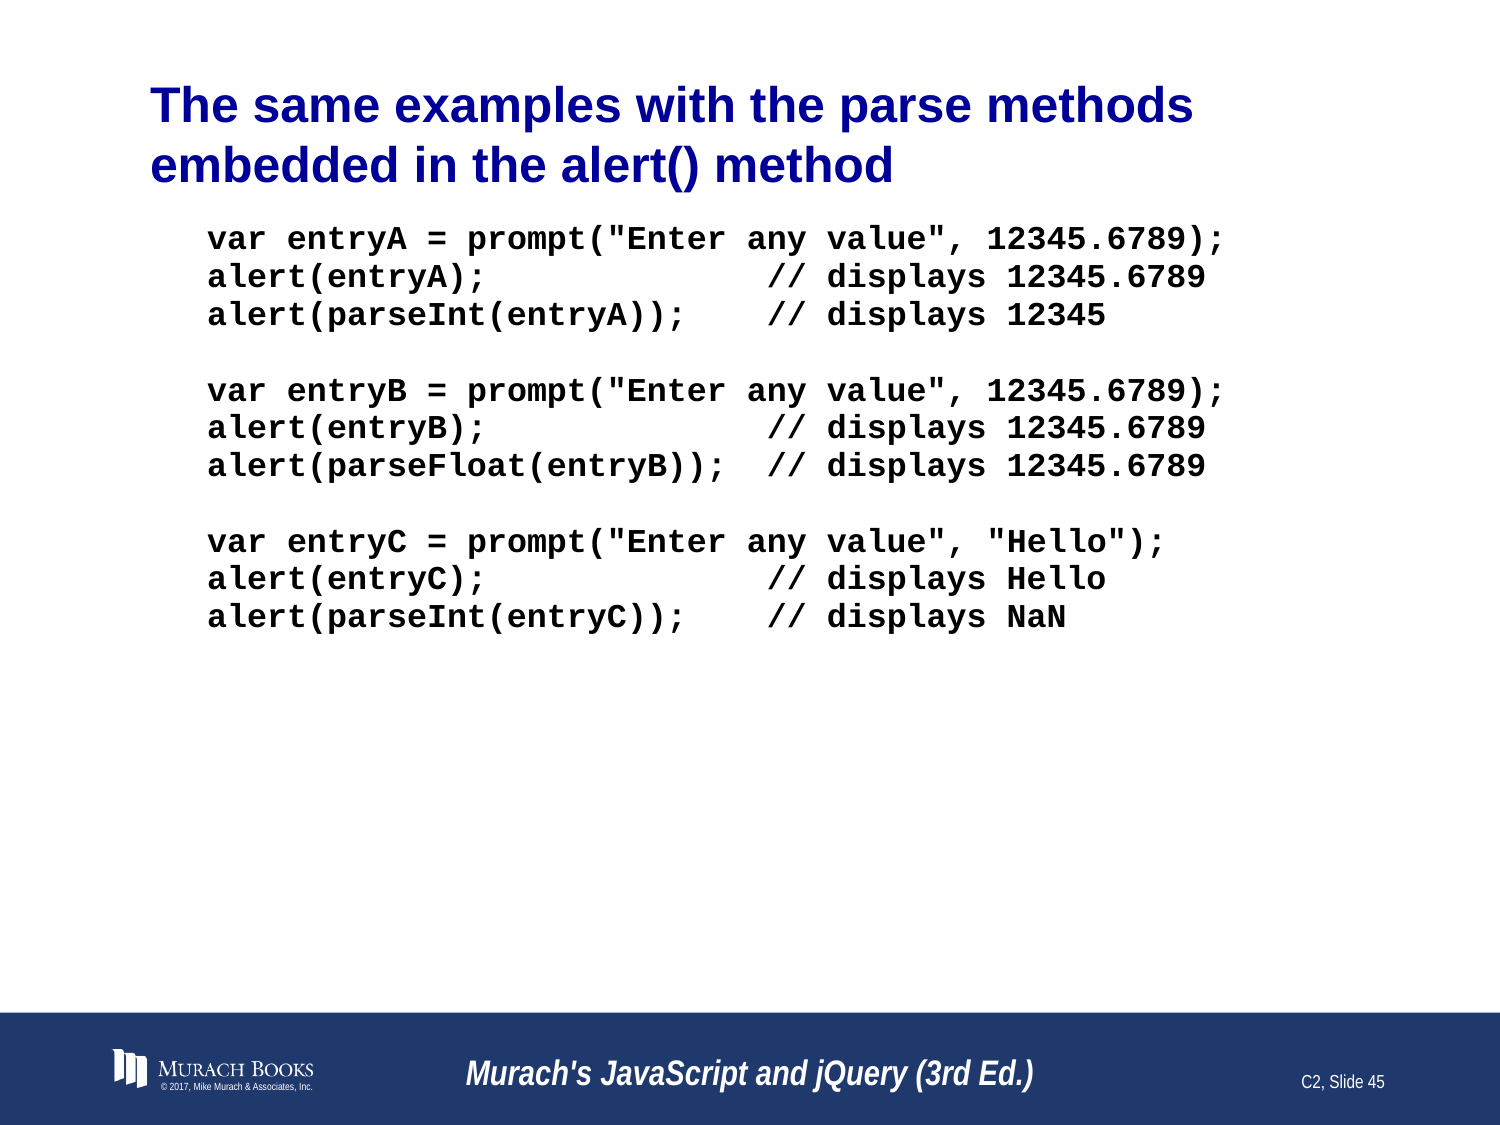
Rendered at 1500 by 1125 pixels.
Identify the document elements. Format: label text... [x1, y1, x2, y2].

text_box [149, 222, 1350, 638]
slide_number C2, Slide 45 [1087, 1025, 1400, 1100]
slide_number Murach's JavaScript and jQuery (3rd Ed.) [463, 1025, 1050, 1100]
title The same examples with the parse methods embedded in the alert() method [150, 72, 1350, 194]
footer © 2017, Mike Murach & Associates, Inc. [12, 1025, 463, 1100]
